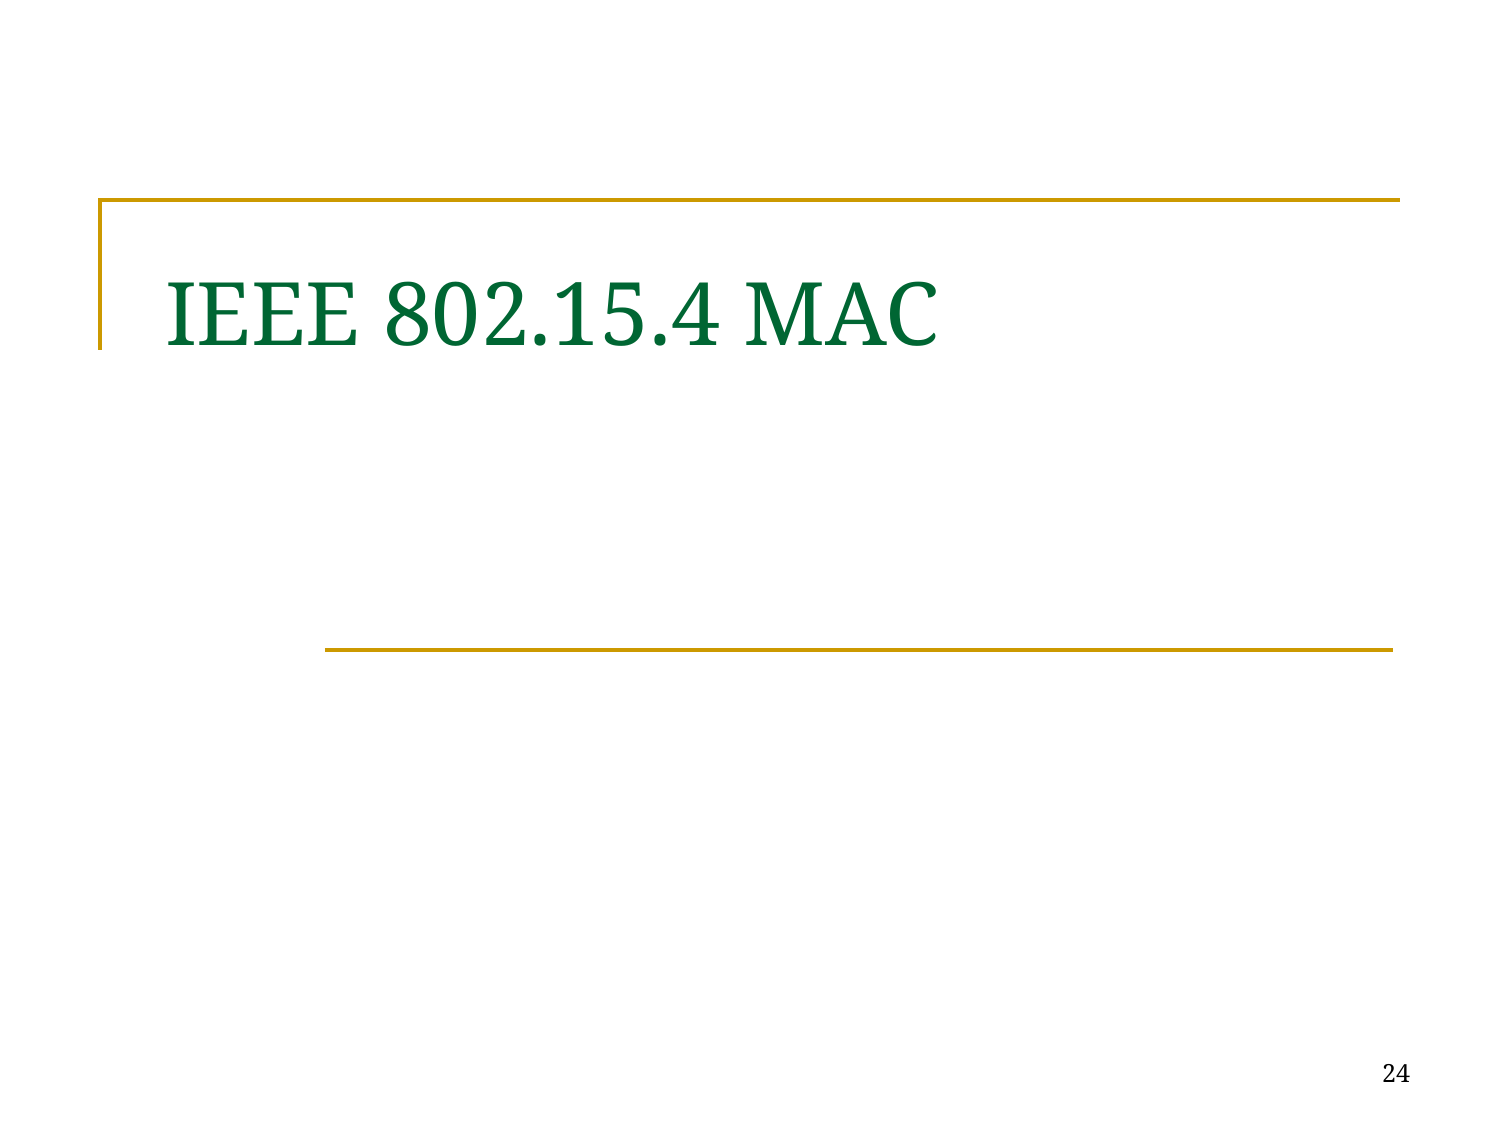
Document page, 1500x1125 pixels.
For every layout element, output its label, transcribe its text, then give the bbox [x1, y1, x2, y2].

title IEEE 802.15.4 MAC [150, 249, 1401, 538]
slide_number 24 [1074, 1024, 1425, 1100]
